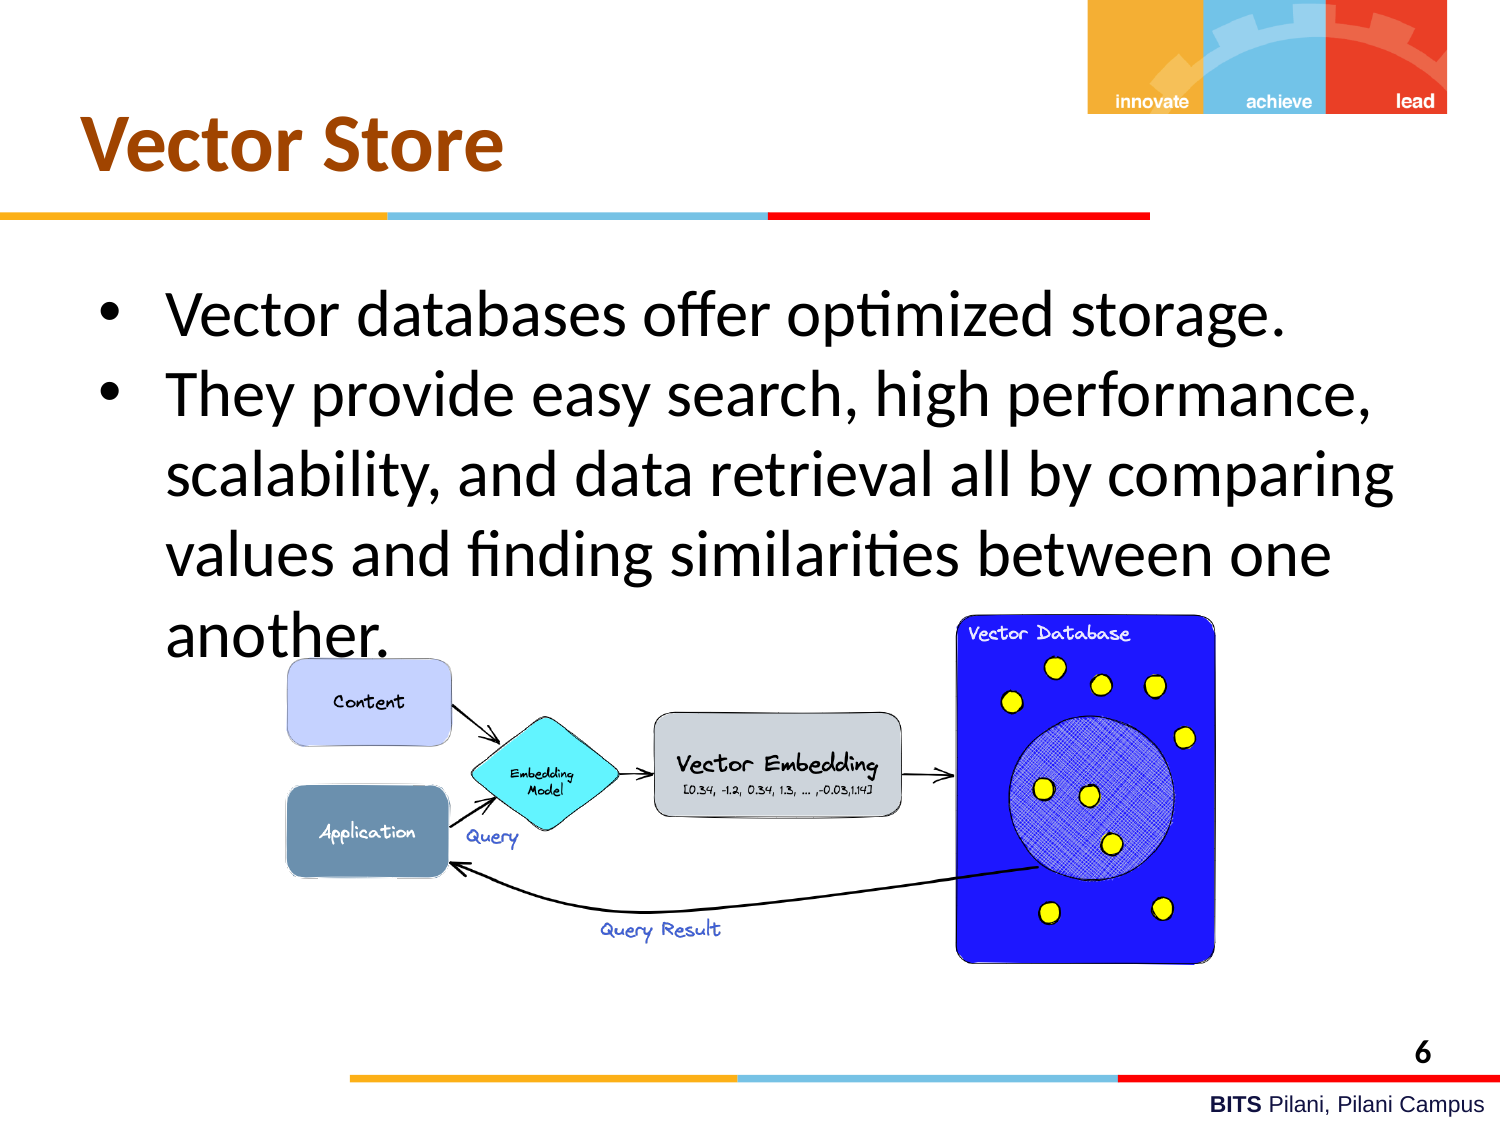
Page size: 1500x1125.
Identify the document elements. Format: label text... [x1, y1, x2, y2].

list Vector databases offer optimized storage. They provide easy search, high performance, scalability, and data retrieval all by comparing values and finding similarities between one another. [75, 262, 1425, 1005]
picture [1087, 0, 1448, 114]
title Vector Store [64, 68, 1117, 209]
picture [279, 608, 1221, 971]
slide_number ‹#› [1399, 1023, 1500, 1072]
